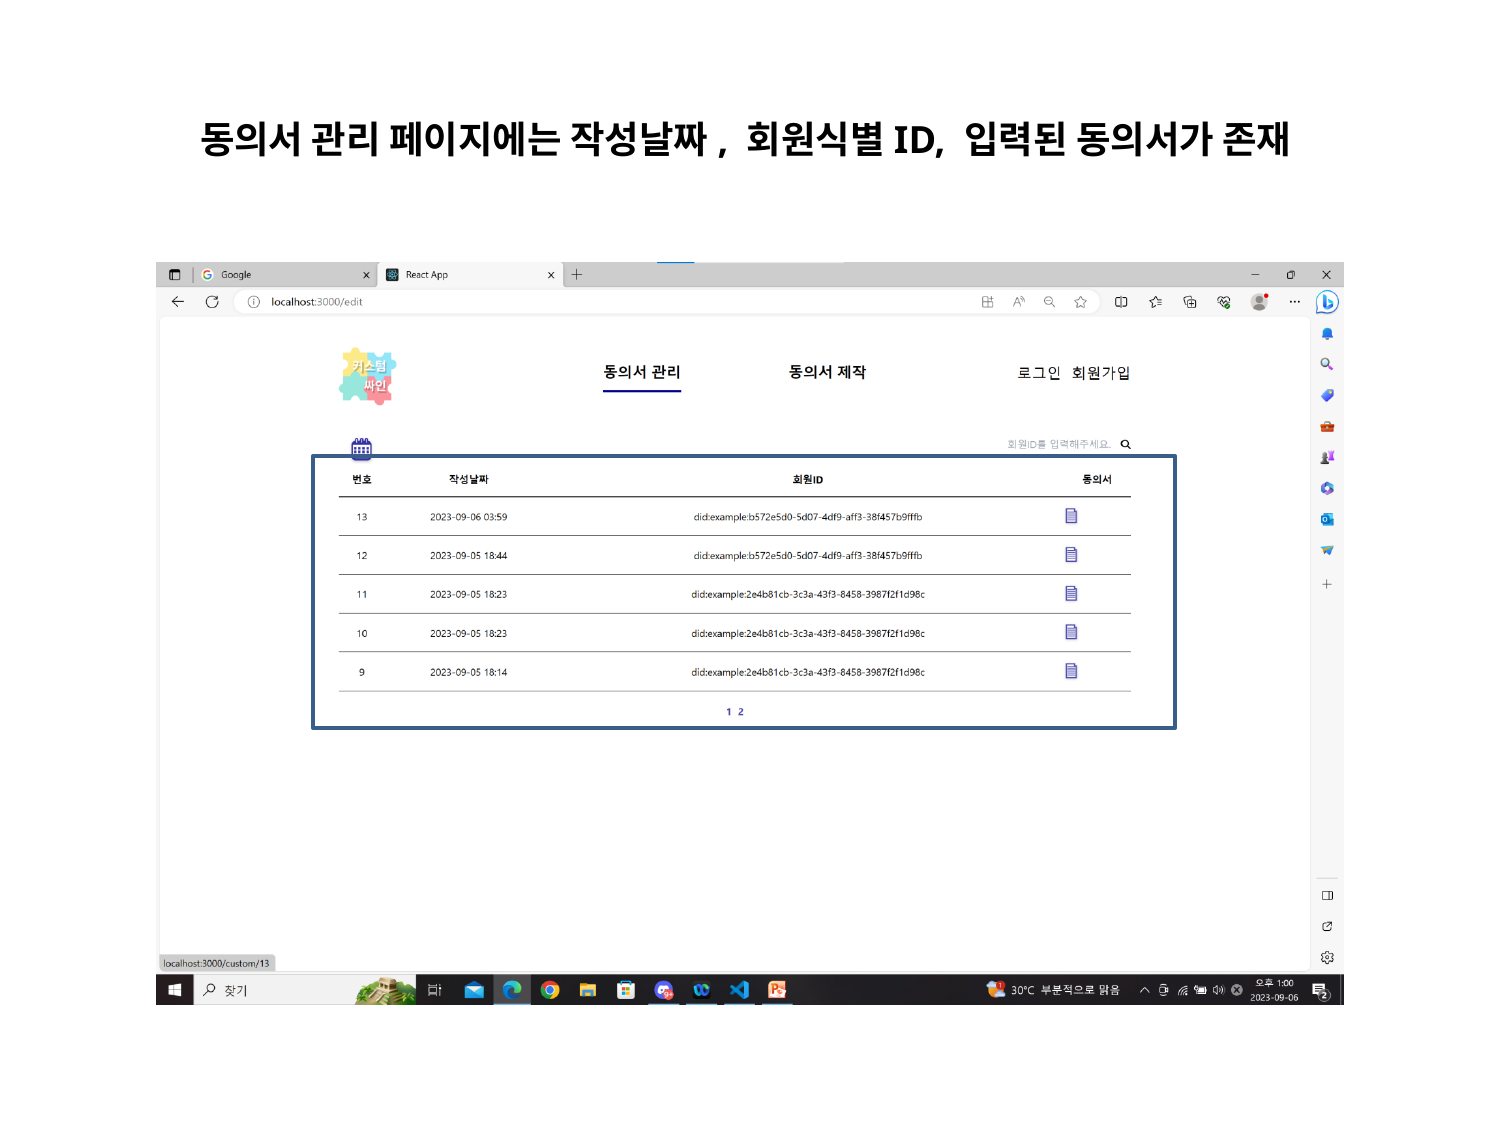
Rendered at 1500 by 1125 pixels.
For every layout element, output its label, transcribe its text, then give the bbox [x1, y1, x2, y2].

title 동의서 관리 페이지에는 작성날짜, 회원식별ID, 입력된 동의서가 존재 [74, 44, 1426, 234]
picture [155, 262, 1345, 1006]
